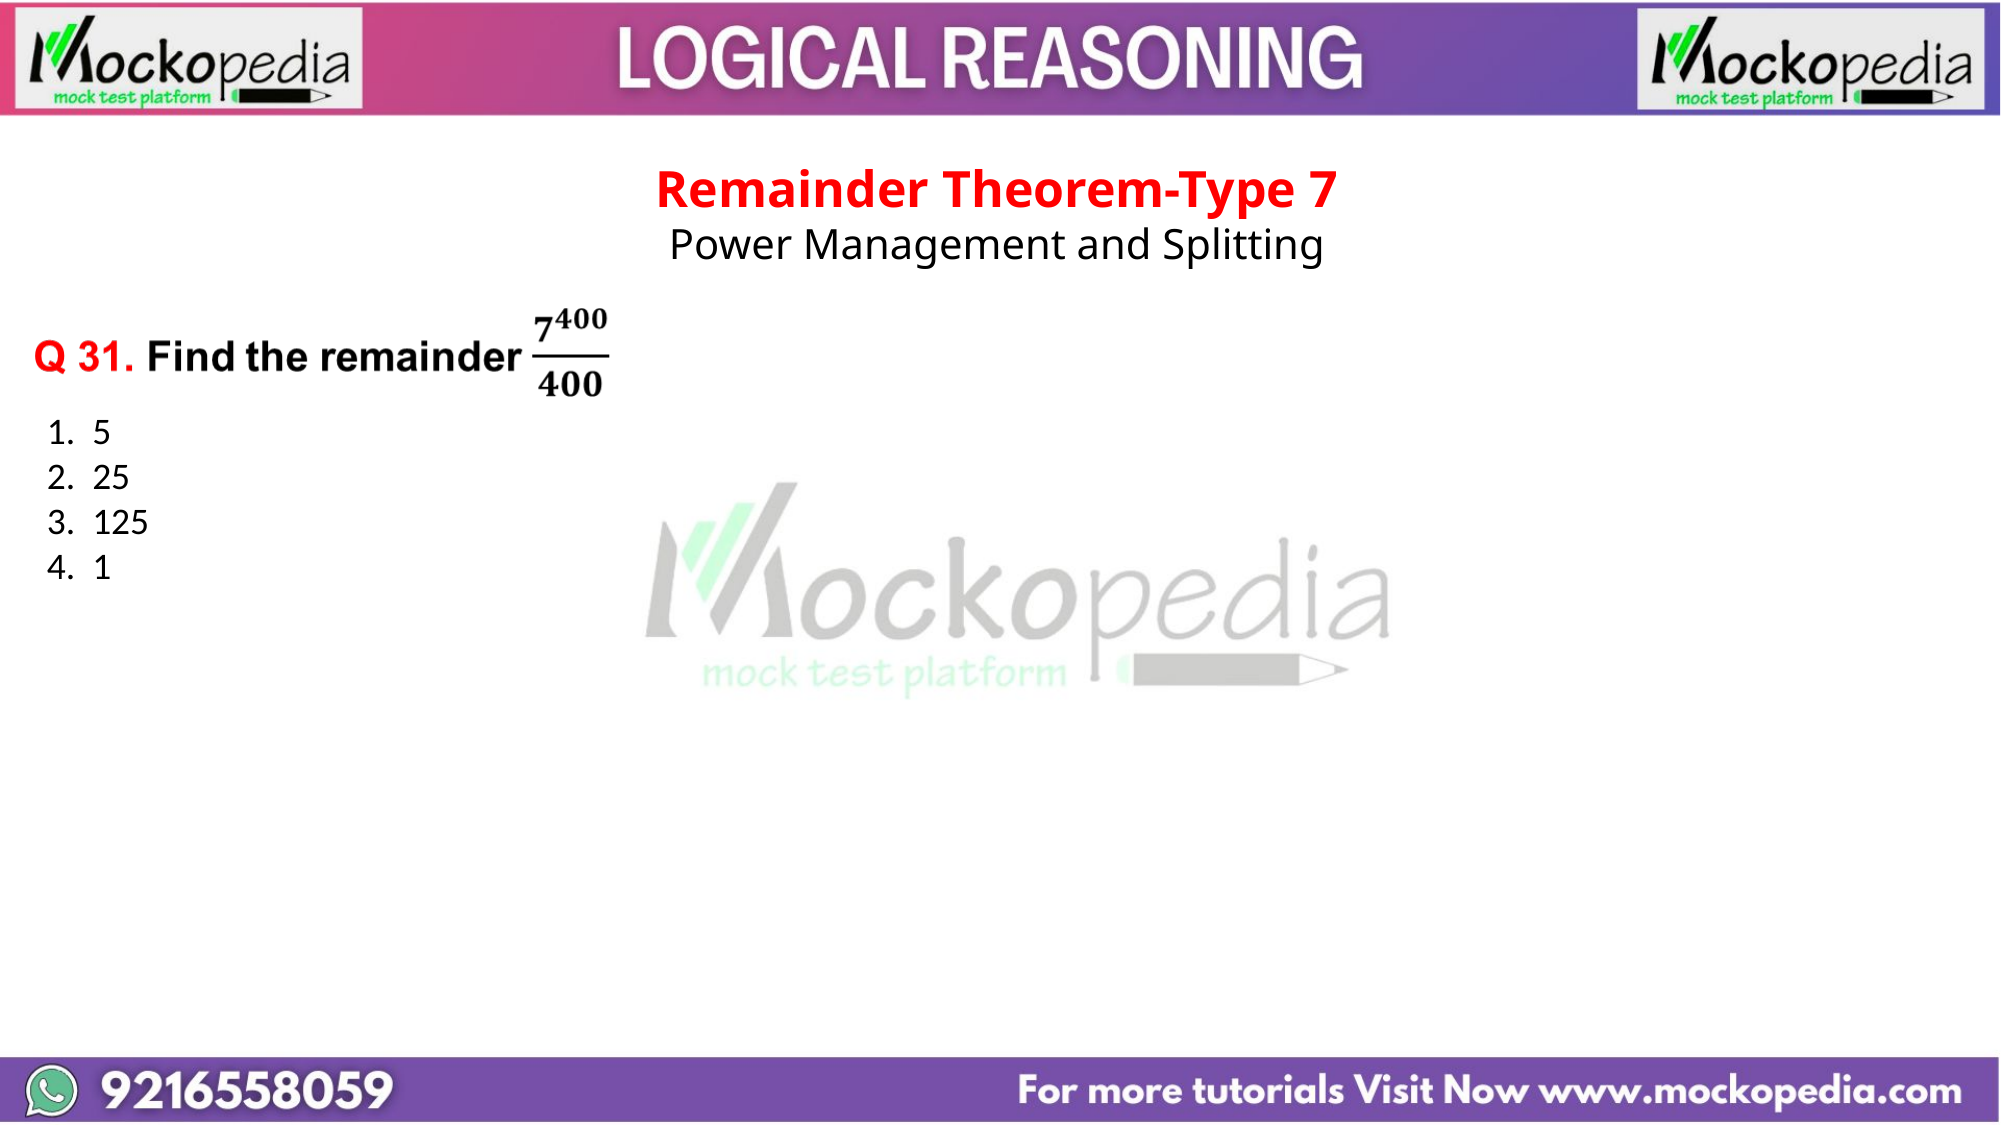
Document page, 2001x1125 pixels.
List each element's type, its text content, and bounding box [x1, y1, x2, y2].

text_box Remainder Theorem-Type 7 Power Management and Splitting [139, 150, 1855, 276]
text_box 1. 5 2. 25 3. 125 4. 1 [31, 399, 1032, 595]
picture [0, 0, 2001, 1125]
text_box [18, 293, 2000, 409]
